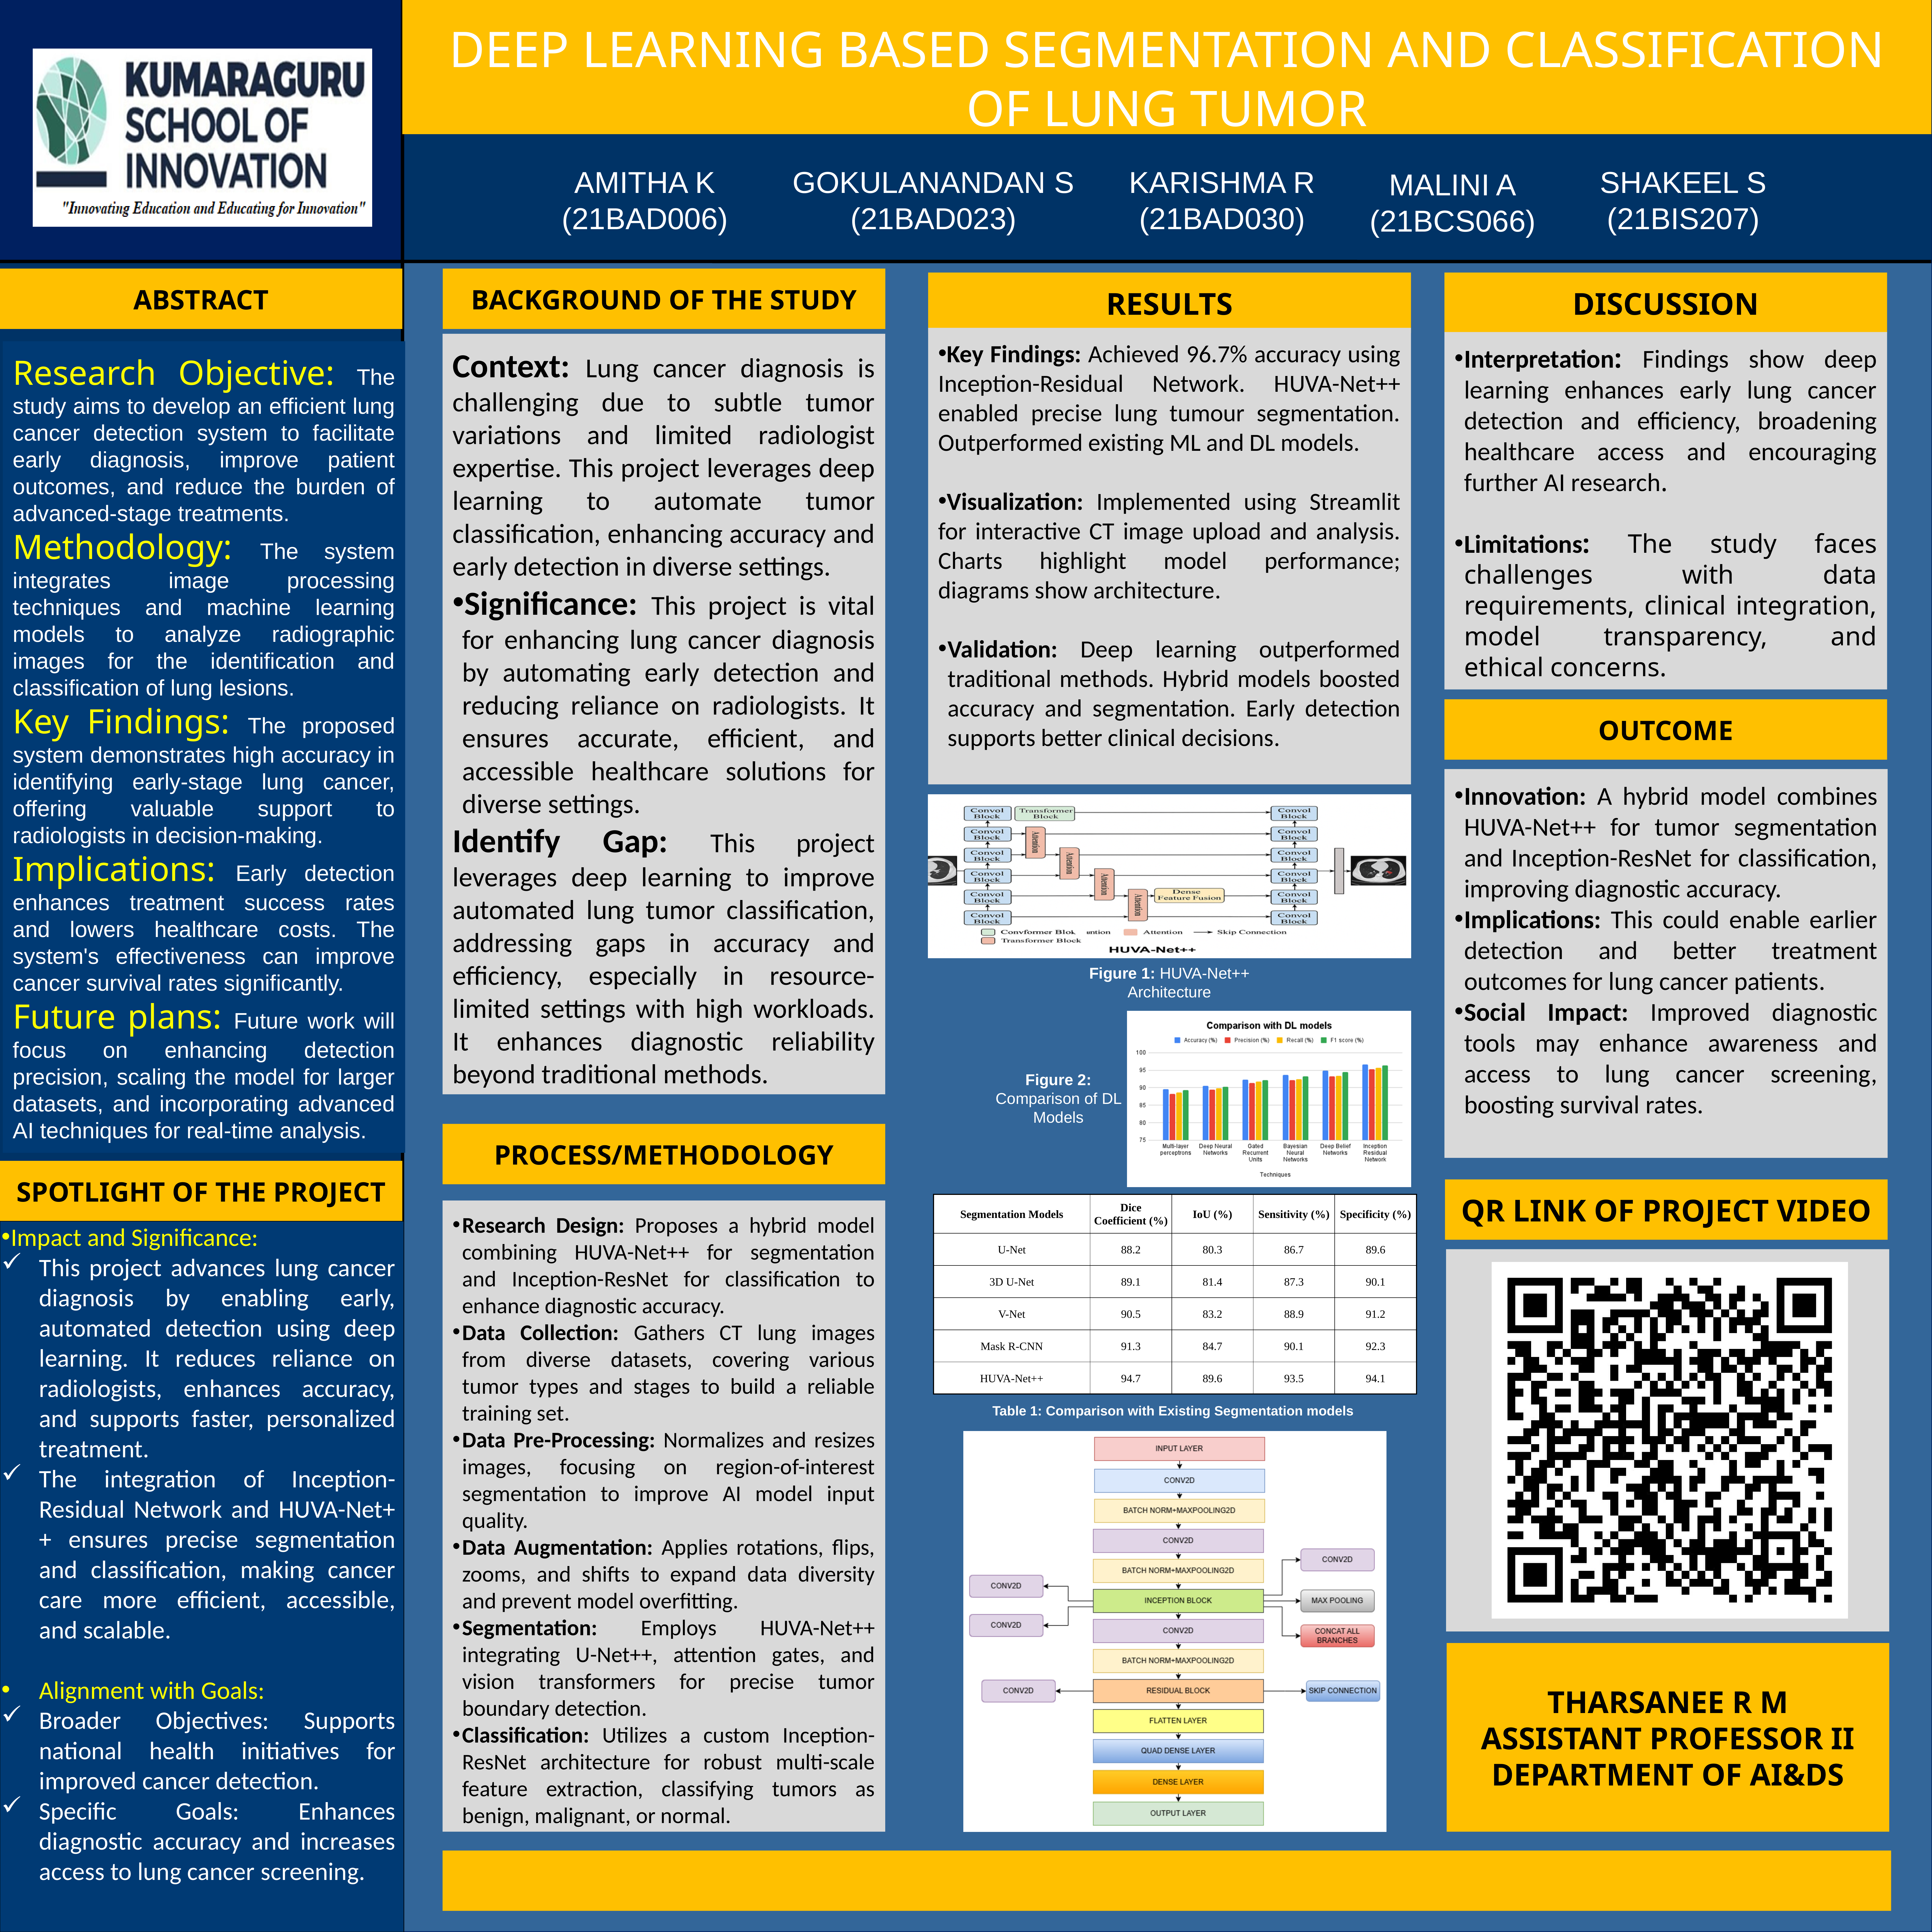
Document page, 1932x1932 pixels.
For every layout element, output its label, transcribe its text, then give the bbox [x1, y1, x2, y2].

text_box Figure 2: Comparison of DL Models [980, 1067, 1127, 1128]
table_cell 90.1 [1253, 1330, 1334, 1362]
text_box Innovation: A hybrid model combines HUVA-Net++ for tumor segmentation and Inception-ResNet for classification, improving diagnostic accuracy. Implications: This could enable earlier detection and better treatment outcomes for lung cancer patients. Social Impact: Improved diagnostic tools may enhance awareness and access to lung cancer screening, boosting survival rates. [1444, 769, 1888, 1158]
table_cell 86.7 [1253, 1234, 1334, 1265]
table_header Segmentation Models [934, 1195, 1090, 1233]
table_header Dice Coefficient (%) [1090, 1195, 1172, 1233]
picture [1492, 1262, 1848, 1619]
picture [1127, 1011, 1411, 1187]
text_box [524, 161, 1804, 241]
table_cell 91.3 [1090, 1330, 1172, 1362]
table_cell 94.7 [1090, 1362, 1172, 1393]
text_box [0, 1221, 404, 1932]
table_cell 94.1 [1335, 1362, 1416, 1393]
table_header Specificity (%) [1335, 1195, 1416, 1233]
text_box Impact and Significance: This project advances lung cancer diagnosis by enabling early, automated detection using deep learning. It reduces reliance on radiologists, enhances accuracy, and supports faster, personalized treatment. The integration of Inception-Residual Network and HUVA-Net++ ensures precise segmentation and classification, making cancer care more efficient, accessible, and scalable. Alignment with Goals: Broader Objectives: Supports national health initiatives for improved cancer detection. Specific Goals: Enhances diagnostic accuracy and increases access to lung cancer screening. [0, 1219, 400, 1887]
text_box DISCUSSION [1444, 272, 1887, 332]
table_cell 91.2 [1335, 1298, 1416, 1330]
text_box Context: Lung cancer diagnosis is challenging due to subtle tumor variations and limited radiologist expertise. This project leverages deep learning to automate tumor classification, enhancing accuracy and early detection in diverse settings. Significance: This project is vital for enhancing lung cancer diagnosis by automating early detection and reducing reliance on radiologists. It ensures accurate, efficient, and accessible healthcare solutions for diverse settings. Identify Gap: This project leverages deep learning to improve automated lung tumor classification, addressing gaps in accuracy and efficiency, especially in resource-limited settings with high workloads. It enhances diagnostic reliability beyond traditional methods. [442, 334, 885, 1095]
text_box Figure 1: HUVA-Net++ Architecture [1067, 961, 1272, 1003]
table_cell 81.4 [1172, 1266, 1253, 1297]
table_cell Mask R-CNN [934, 1330, 1090, 1362]
text_box OUTCOME [1444, 699, 1887, 760]
picture [33, 48, 372, 227]
text_box Interpretation: Findings show deep learning enhances early lung cancer detection and efficiency, broadening healthcare access and encouraging further AI research. Limitations: The study faces challenges with data requirements, clinical integration, model transparency, and ethical concerns. [1444, 332, 1887, 690]
table_cell 87.3 [1253, 1266, 1334, 1297]
text_box [1446, 1249, 1889, 1631]
table_header Sensitivity (%) [1253, 1195, 1334, 1233]
table_cell 88.2 [1090, 1234, 1172, 1265]
text_box THARSANEE R M ASSISTANT PROFESSOR II DEPARTMENT OF AI&DS [1447, 1643, 1889, 1832]
text_box RESULTS [928, 272, 1411, 328]
text_box Research Objective: The study aims to develop an efficient lung cancer detection system to facilitate early diagnosis, improve patient outcomes, and reduce the burden of advanced-stage treatments. Methodology: The system integrates image processing techniques and machine learning models to analyze radiographic images for the identification and classification of lung lesions. Key Findings: The proposed system demonstrates high accuracy in identifying early-stage lung cancer, offering valuable support to radiologists in decision-making. Implications: Early detection enhances treatment success rates and lowers healthcare costs. The system's effectiveness can improve cancer survival rates significantly. Future plans: Future work will focus on enhancing detection precision, scaling the model for larger datasets, and incorporating advanced AI techniques for real-time analysis. [3, 341, 405, 1153]
table_cell 89.1 [1090, 1266, 1172, 1297]
picture [963, 1431, 1387, 1832]
table_cell V-Net [934, 1298, 1090, 1330]
table_header IoU (%) [1172, 1195, 1253, 1233]
table_cell U-Net [934, 1234, 1090, 1265]
table_cell 92.3 [1335, 1330, 1416, 1362]
table_cell 88.9 [1253, 1298, 1334, 1330]
table_cell 80.3 [1172, 1234, 1253, 1265]
table_cell 3D U-Net [934, 1266, 1090, 1297]
picture [928, 794, 1411, 958]
table_cell 84.7 [1172, 1330, 1253, 1362]
table_cell 90.1 [1335, 1266, 1416, 1297]
table_cell 83.2 [1172, 1298, 1253, 1330]
text_box SPOTLIGHT OF THE PROJECT [0, 1161, 402, 1221]
table_cell 89.6 [1335, 1234, 1416, 1265]
table_cell 90.5 [1090, 1298, 1172, 1330]
table_cell 93.5 [1253, 1362, 1334, 1393]
text_box Research Design: Proposes a hybrid model combining HUVA-Net++ for segmentation and Inception-ResNet for classification to enhance diagnostic accuracy. Data Collection: Gathers CT lung images from diverse datasets, covering various tumor types and stages to build a reliable training set. Data Pre-Processing: Normalizes and resizes images, focusing on region-of-interest segmentation to improve AI model input quality. Data Augmentation: Applies rotations, flips, zooms, and shifts to expand data diversity and prevent model overfitting. Segmentation: Employs HUVA-Net++ integrating U-Net++, attention gates, and vision transformers for precise tumor boundary detection. Classification: Utilizes a custom Inception-ResNet architecture for robust multi-scale feature extraction, classifying tumors as benign, malignant, or normal. [442, 1200, 885, 1832]
table_cell 89.6 [1172, 1362, 1253, 1393]
text_box QR LINK OF PROJECT VIDEO [1445, 1179, 1888, 1240]
text_box Key Findings: Achieved 96.7% accuracy using Inception-Residual Network. HUVA-Net++ enabled precise lung tumour segmentation. Outperformed existing ML and DL models. Visualization: Implemented using Streamlit for interactive CT image upload and analysis. Charts highlight model performance; diagrams show architecture. Validation: Deep learning outperformed traditional methods. Hybrid models boosted accuracy and segmentation. Early detection supports better clinical decisions. [928, 328, 1411, 785]
text_box BACKGROUND OF THE STUDY [443, 268, 885, 329]
table_cell HUVA-Net++ [934, 1362, 1090, 1393]
text_box ABSTRACT [0, 268, 402, 329]
text_box [442, 1850, 1891, 1911]
text_box PROCESS/METHODOLOGY [442, 1124, 885, 1184]
text_box DEEP LEARNING BASED SEGMENTATION AND CLASSIFICATION OF LUNG TUMOR [402, 0, 1931, 134]
text_box Table 1: Comparison with Existing Segmentation models [988, 1400, 1362, 1420]
